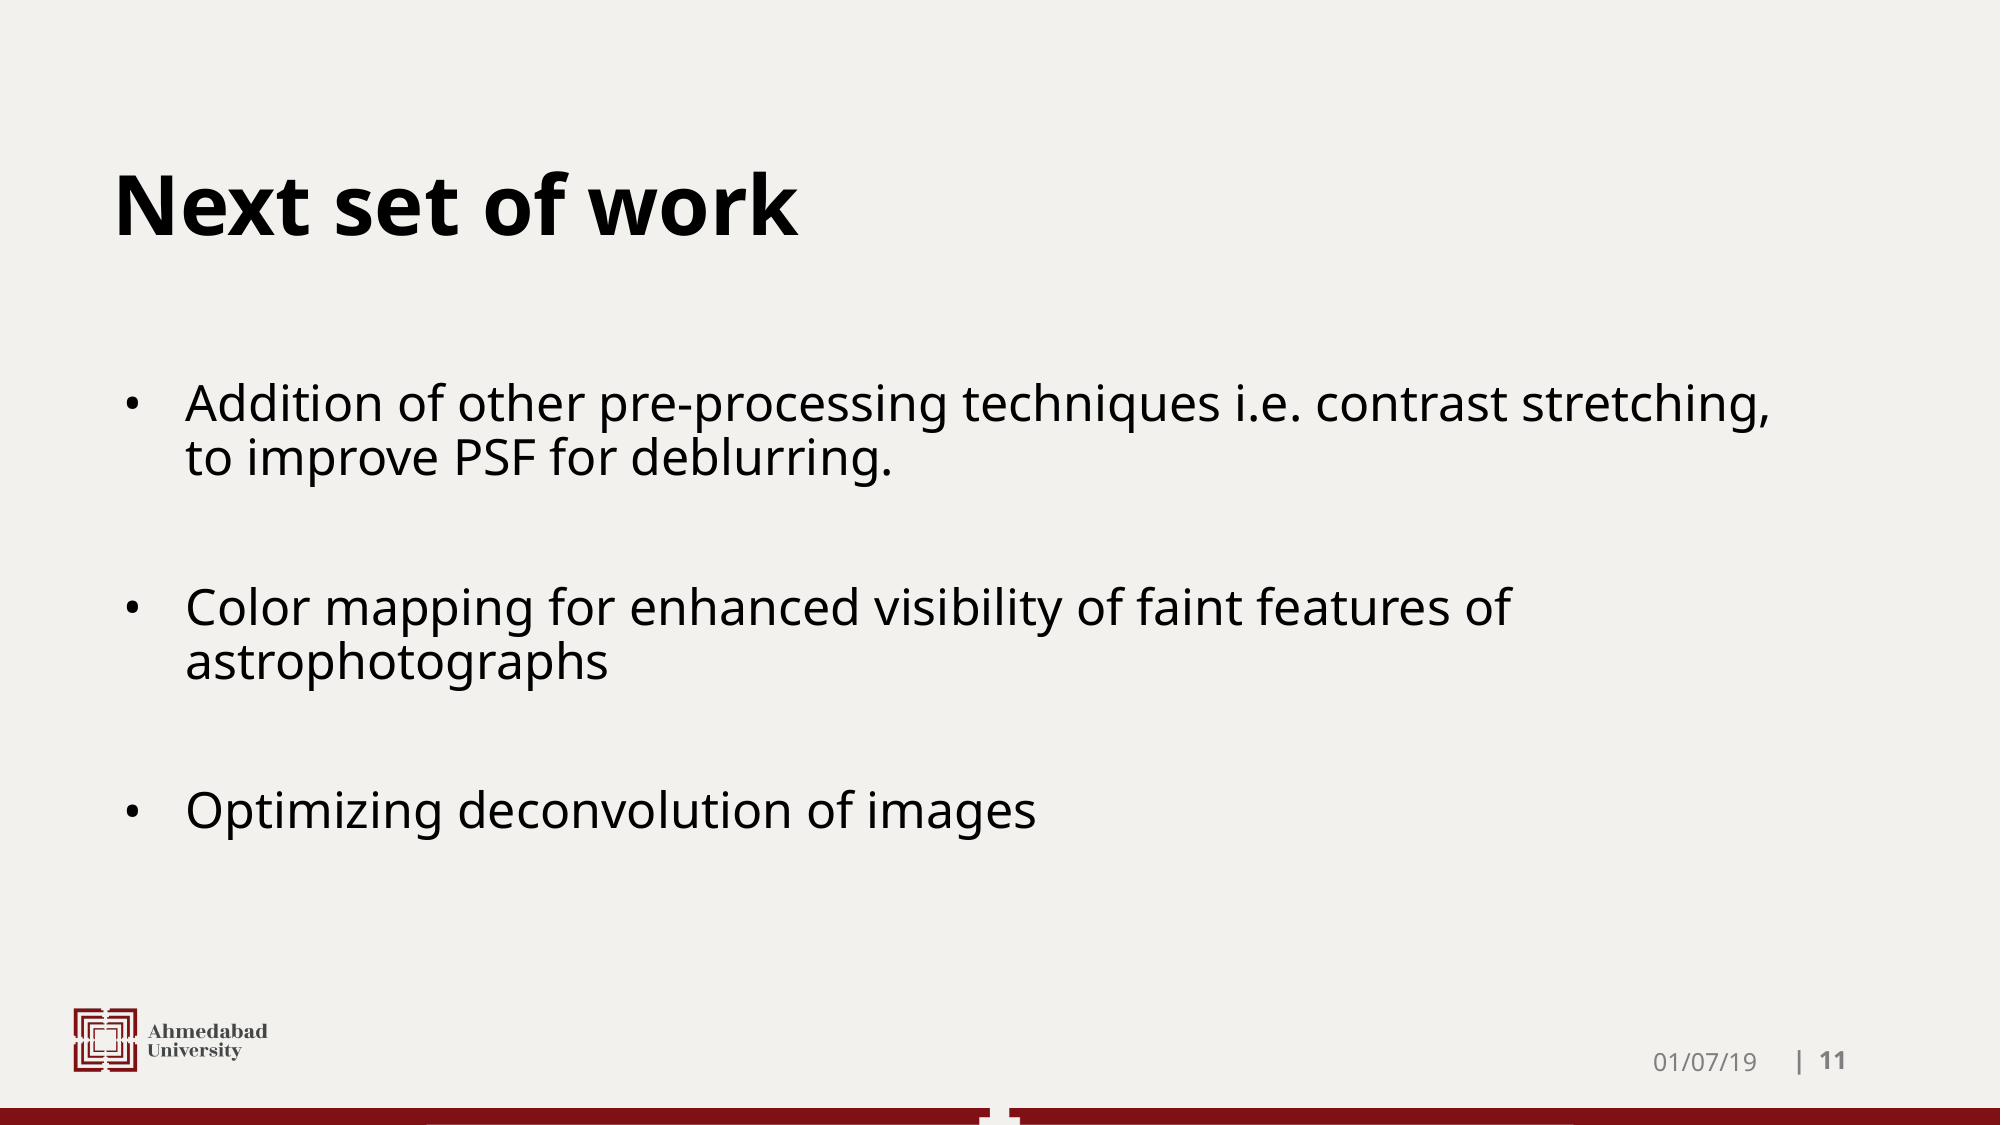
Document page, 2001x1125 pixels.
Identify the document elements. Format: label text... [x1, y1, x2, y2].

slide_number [1299, 1030, 1773, 1093]
slide_number | ‹#› [1773, 1030, 1863, 1093]
picture [58, 990, 283, 1089]
title Next set of work [97, 43, 1823, 262]
picture [0, 1108, 2000, 1125]
list Addition of other pre-processing techniques i.e. contrast stretching, to improve PSF for deblurring. Color mapping for enhanced visibility of faint features of astrophotographs Optimizing deconvolution of images [95, 290, 1821, 1004]
